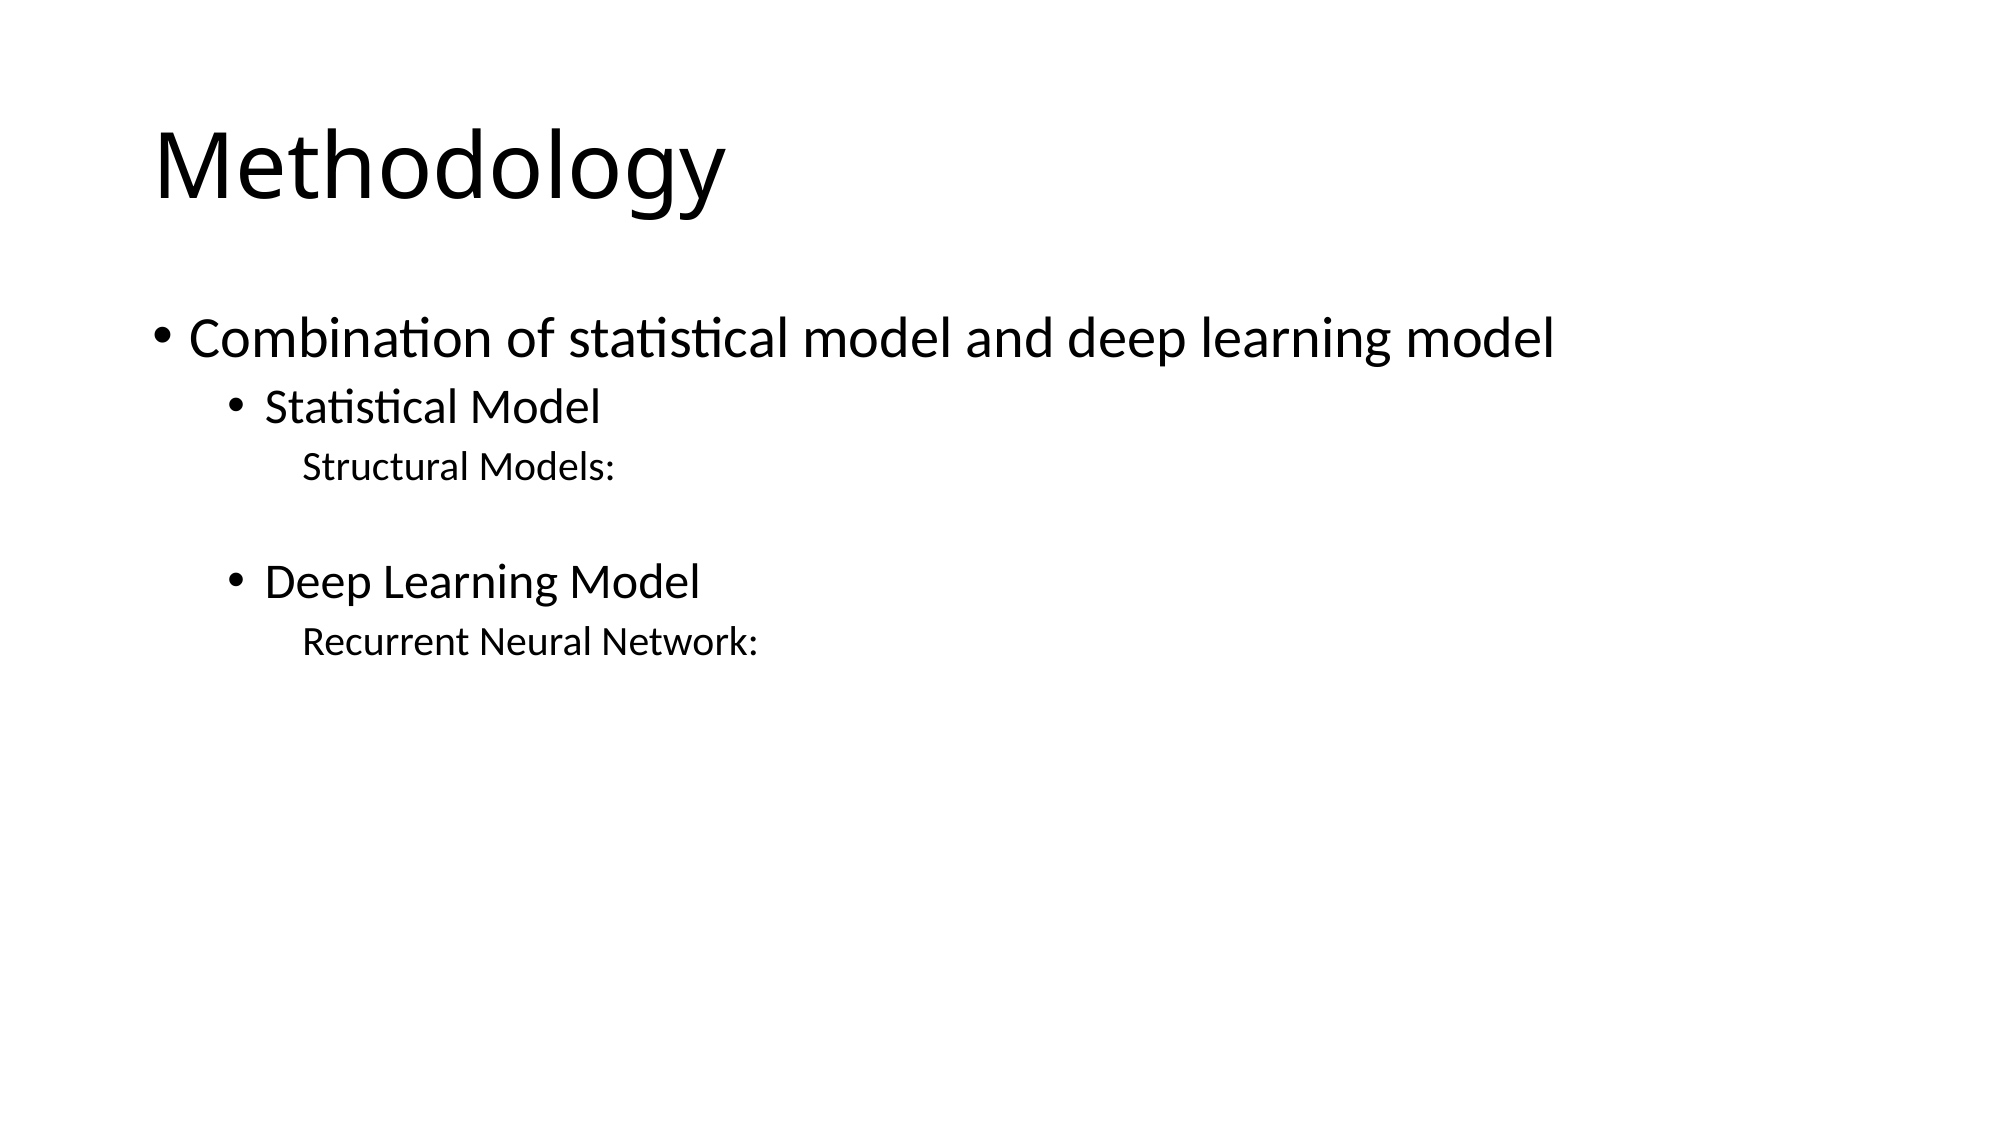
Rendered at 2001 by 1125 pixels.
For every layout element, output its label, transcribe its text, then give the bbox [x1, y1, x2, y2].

title Methodology [137, 59, 1863, 278]
